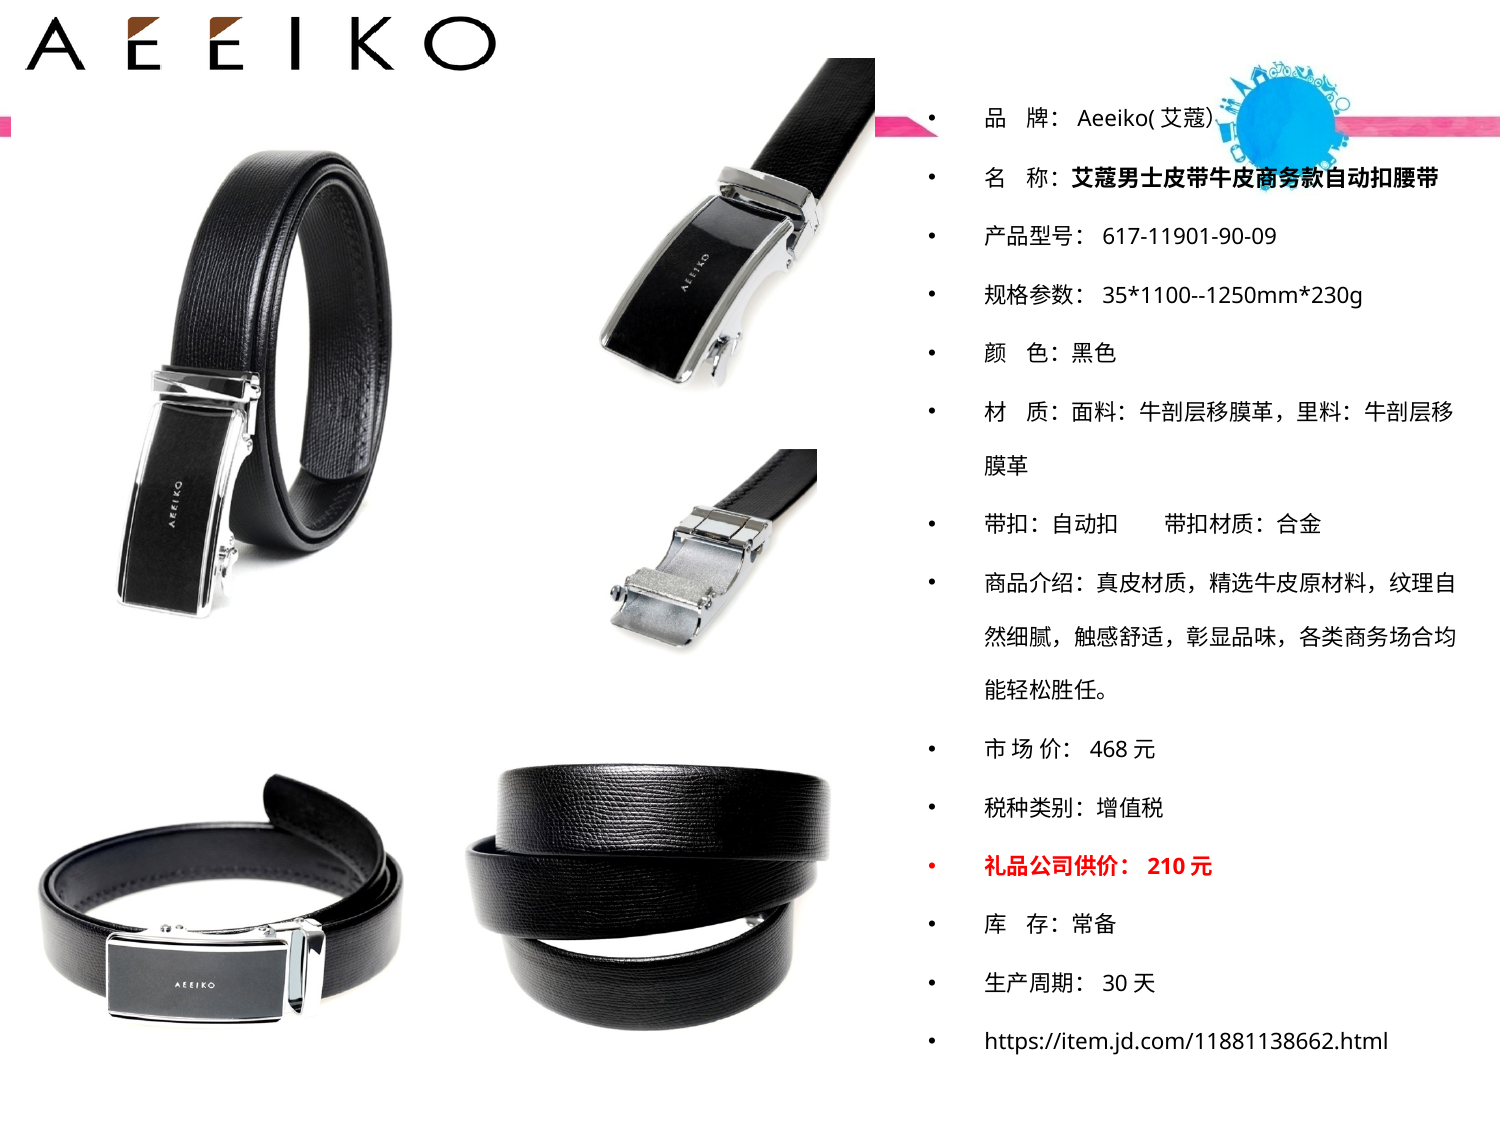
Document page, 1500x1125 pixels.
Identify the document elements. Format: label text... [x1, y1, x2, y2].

picture [0, 0, 1500, 1125]
text_box 品 牌：Aeeiko(艾蔻） 名 称：艾蔻男士皮带牛皮商务款自动扣腰带 产品型号：617-11901-90-09 规格参数：35*1100--1250mm*230g 颜 色：黑色 材 质：面料：牛剖层移膜革，里料：牛剖层移膜革 带扣：自动扣 带扣材质：合金 商品介绍：真皮材质，精选牛皮原材料，纹理自然细腻，触感舒适，彰显品味，各类商务场合均能轻松胜任。 市 场 价：468元 税种类别：增值税 礼品公司供价：210元 库 存：常备 生产周期：30天 https://item.jd.com/11881138662.html [914, 70, 1477, 1062]
